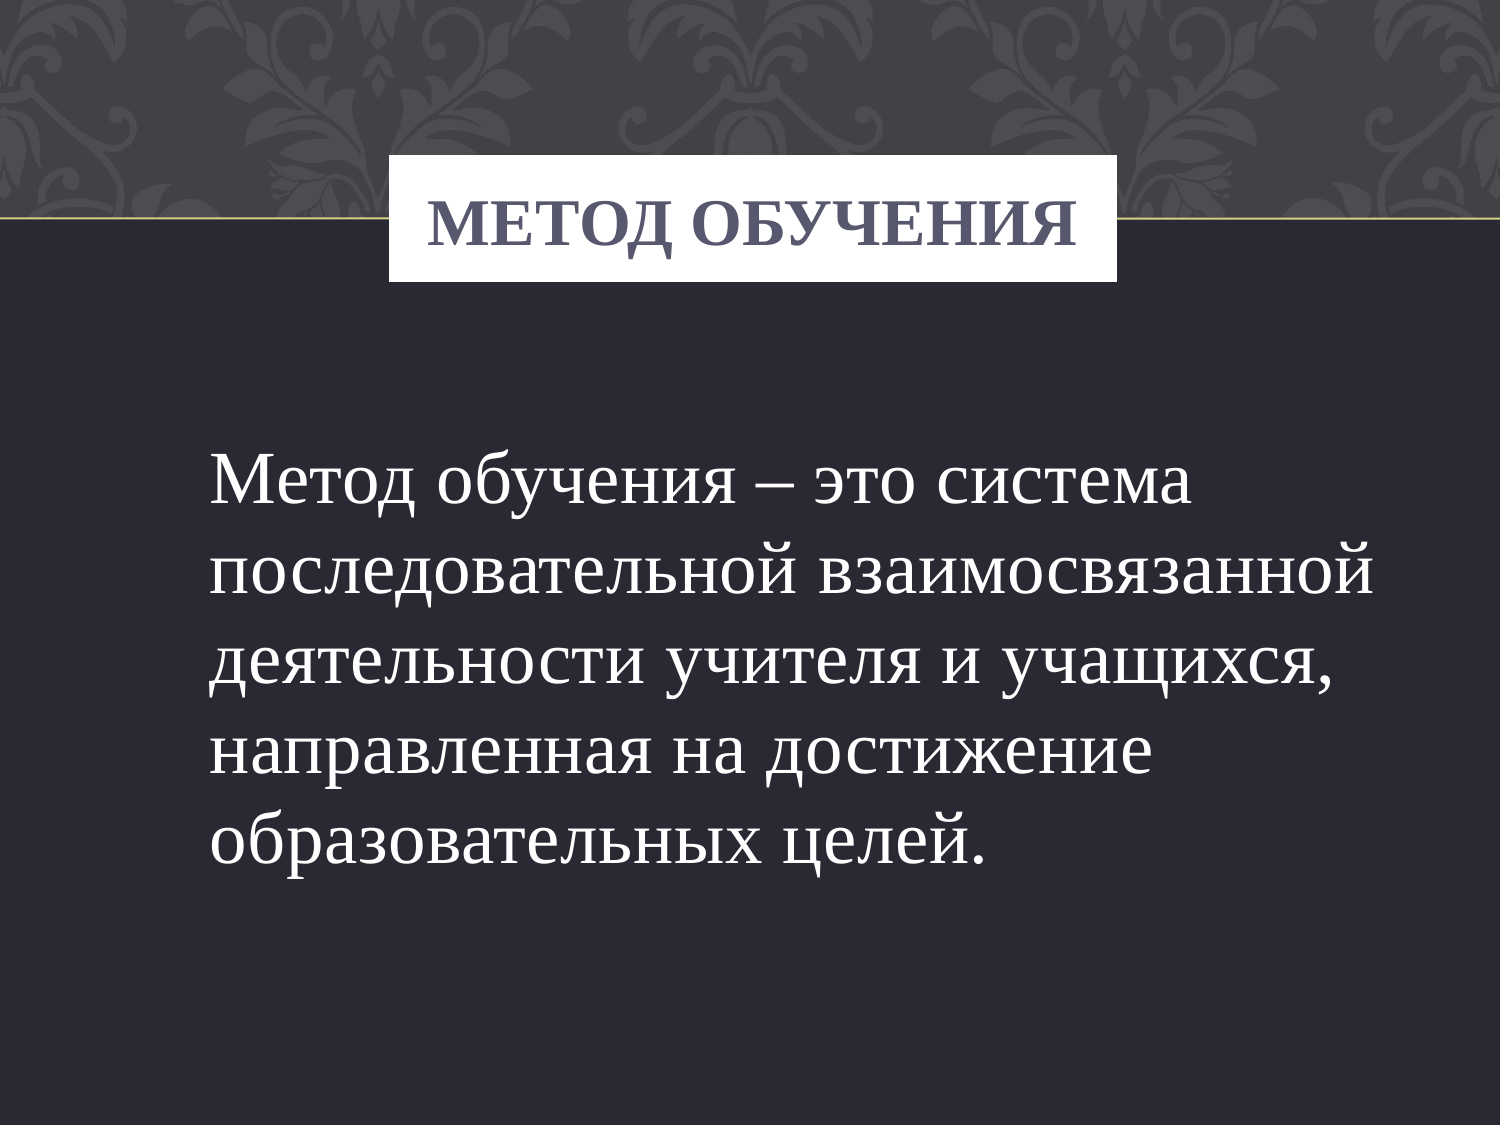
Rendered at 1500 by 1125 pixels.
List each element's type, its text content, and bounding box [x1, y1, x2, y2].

title Метод обучения [389, 155, 1117, 282]
list Метод обучения – это система последовательной взаимосвязанной деятельности учителя и учащихся, направленная на достижение образовательных целей. [194, 420, 1404, 1090]
